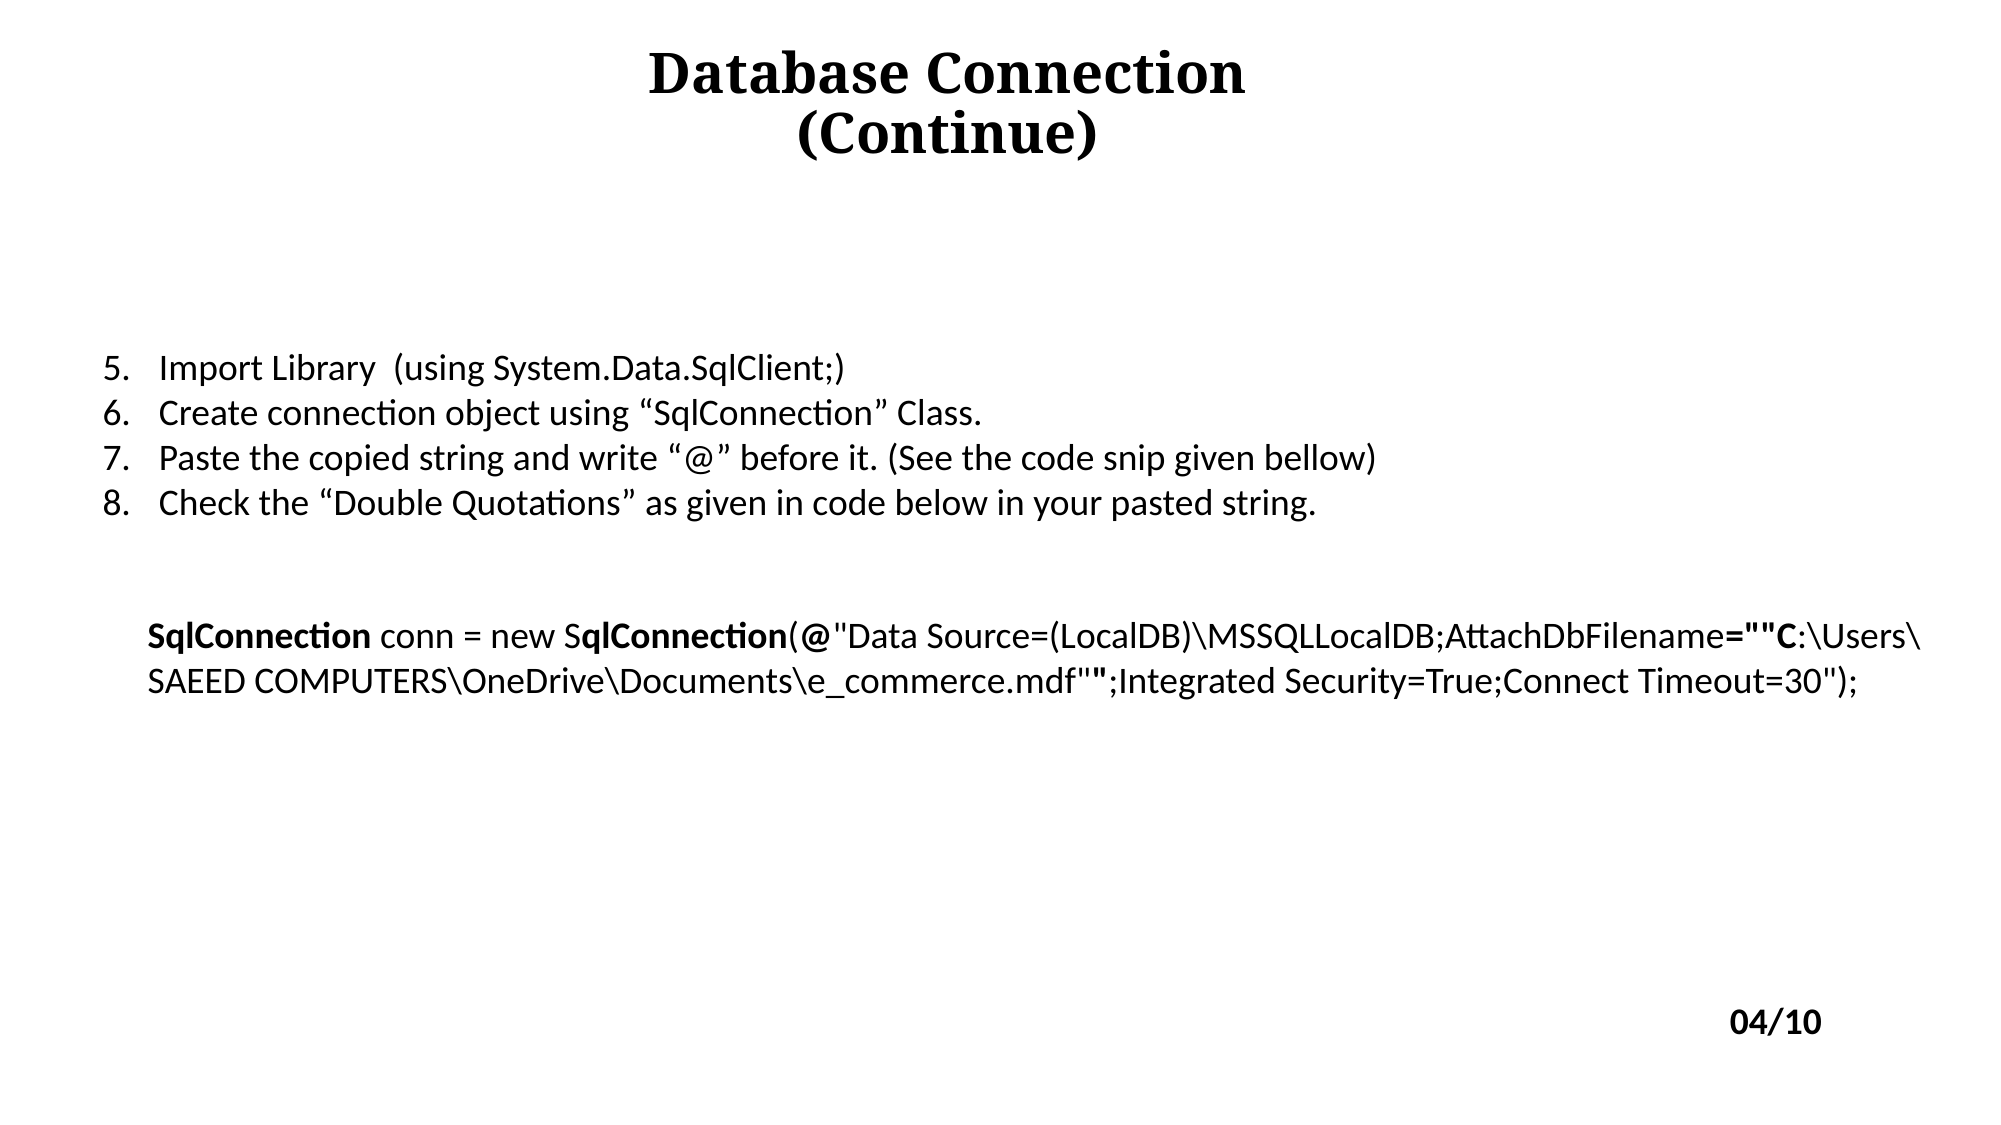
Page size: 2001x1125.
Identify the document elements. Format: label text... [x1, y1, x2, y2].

text_box Database Connection (Continue) [572, 36, 1324, 174]
text_box Import Library (using System.Data.SqlClient;) Create connection object using “SqlConnection” Class. Paste the copied string and write “@” before it. (See the code snip given bellow) Check the “Double Quotations” as given in code below in your pasted string. [87, 335, 1738, 576]
text_box 04/10 [1615, 989, 1937, 1050]
text_box SqlConnection conn = new SqlConnection(@"Data Source=(LocalDB)\MSSQLLocalDB;AttachDbFilename=""C:\Users\SAEED COMPUTERS\OneDrive\Documents\e_commerce.mdf"";Integrated Security=True;Connect Timeout=30"); [132, 603, 2000, 709]
